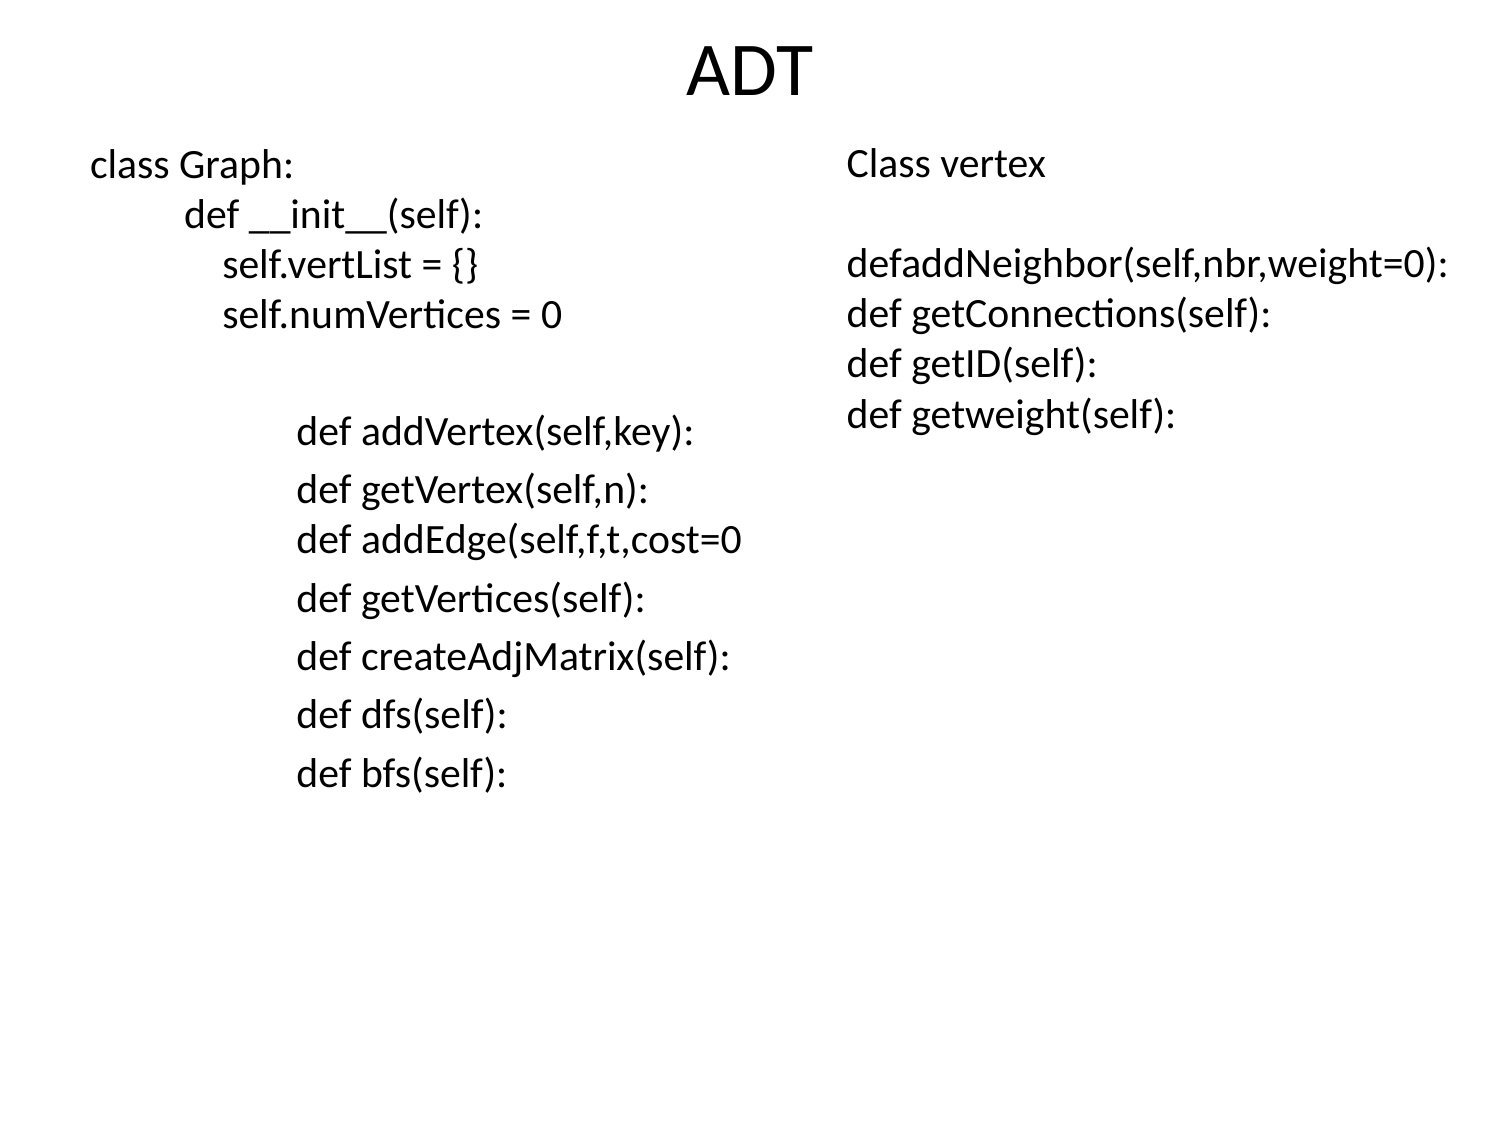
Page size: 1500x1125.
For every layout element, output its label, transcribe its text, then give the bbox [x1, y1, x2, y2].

list class Graph: def __init__(self): self.vertList = {} self.numVertices = 0 def addVertex(self,key): def getVertex(self,n): def addEdge(self,f,t,cost=0 def getVertices(self): def createAdjMatrix(self): def dfs(self): def bfs(self): [75, 128, 1454, 1079]
text_box Class vertex defaddNeighbor(self,nbr,weight=0): def getConnections(self): def getID(self): def getweight(self): [831, 128, 1465, 444]
title ADT [75, 11, 1425, 119]
